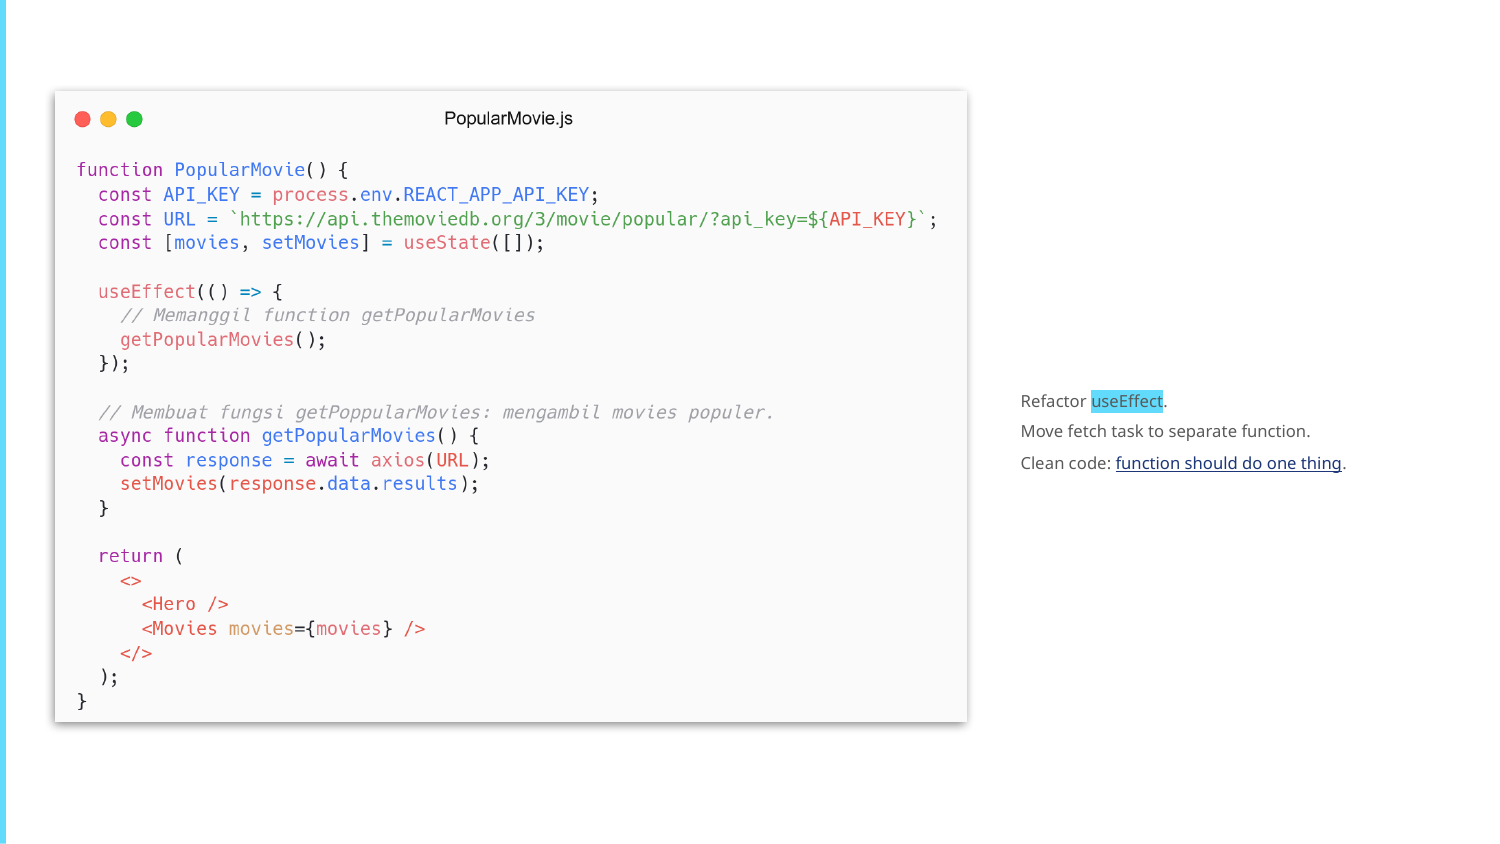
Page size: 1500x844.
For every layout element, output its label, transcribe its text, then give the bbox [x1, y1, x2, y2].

text_box [0, 0, 6, 844]
picture [54, 91, 967, 723]
text_box Refactor useEffect. Move fetch task to separate function. Clean code: function should do one thing. [1005, 366, 1368, 491]
